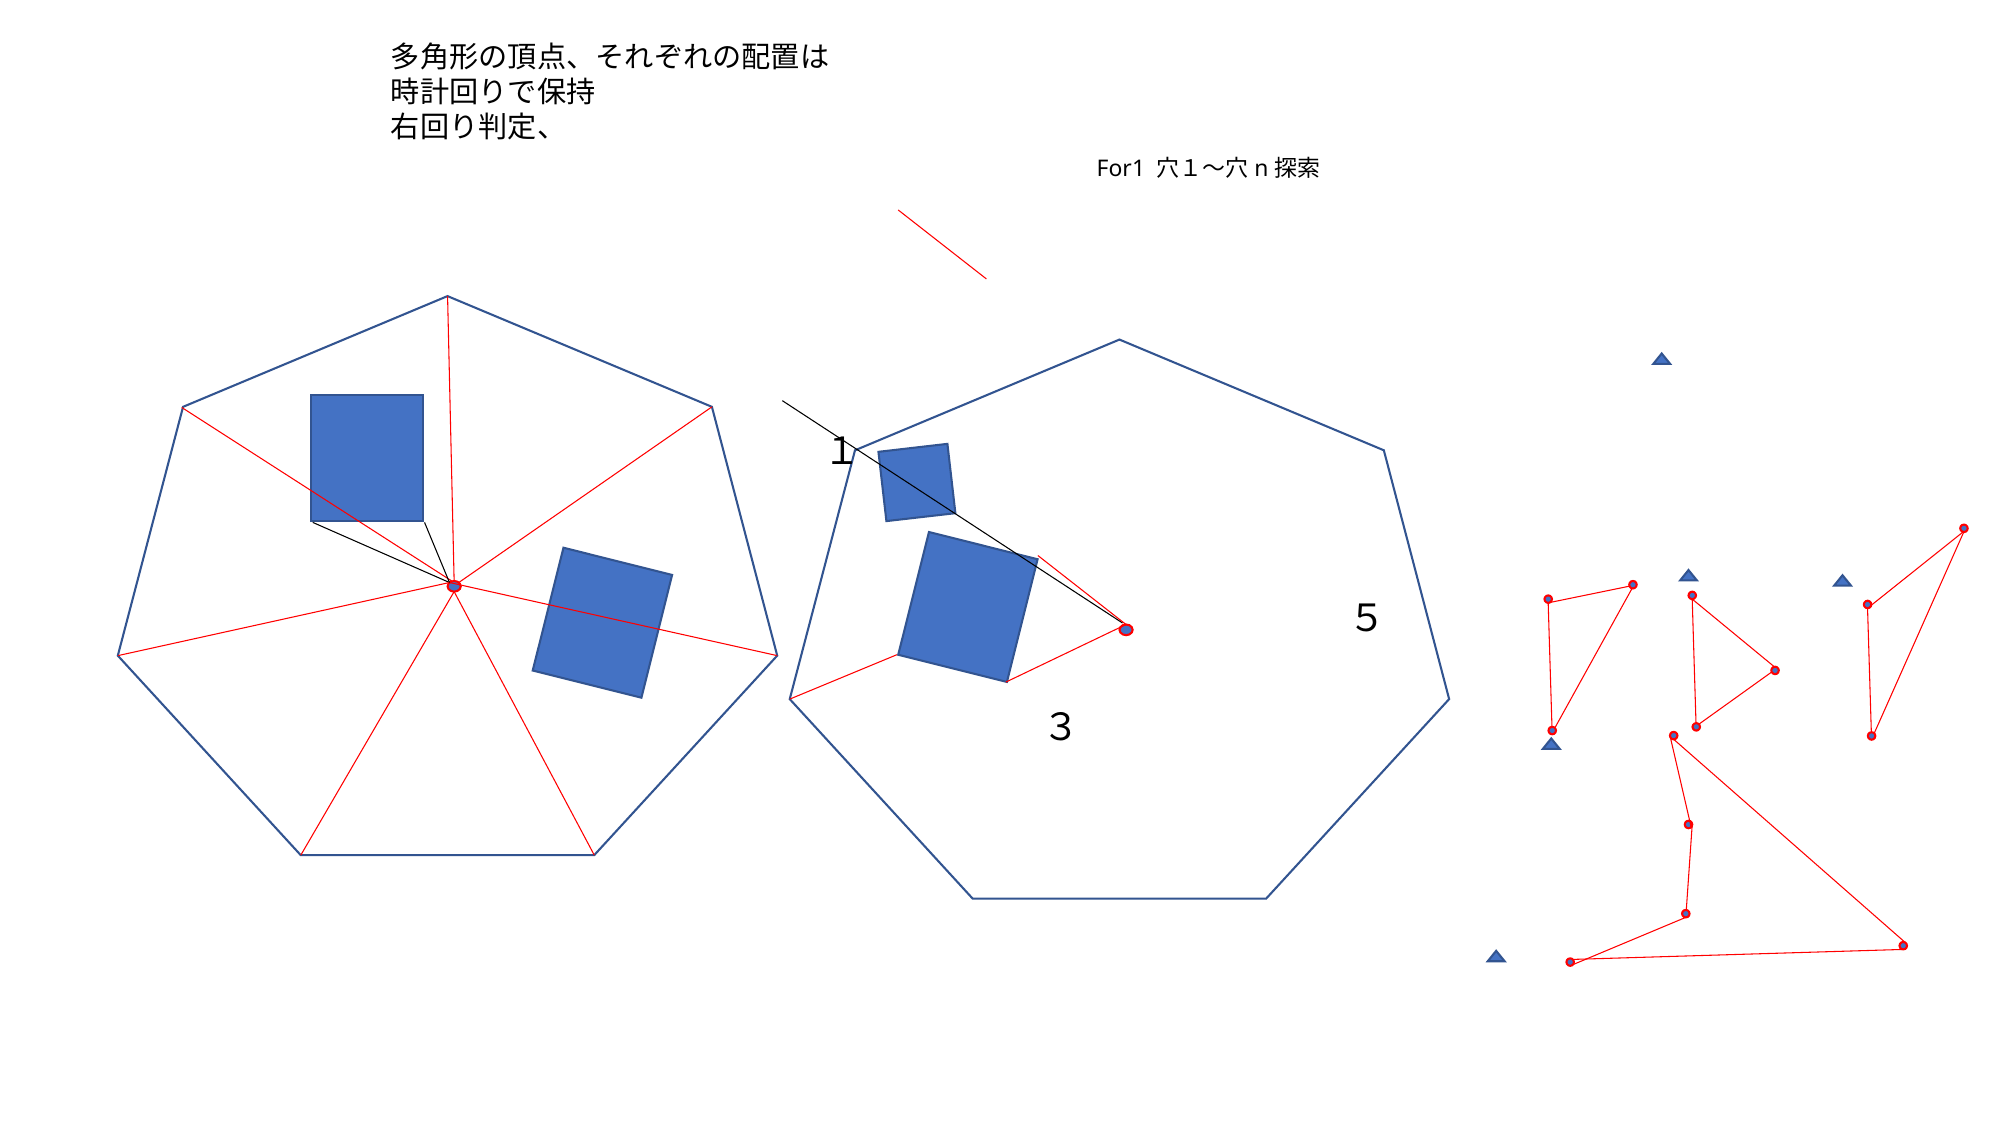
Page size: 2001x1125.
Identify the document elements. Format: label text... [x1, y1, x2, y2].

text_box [1692, 671, 1697, 731]
text_box [1862, 599, 1867, 610]
text_box [1485, 949, 1507, 963]
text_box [300, 591, 455, 856]
text_box [136, 410, 181, 582]
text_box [1673, 739, 1906, 944]
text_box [1037, 555, 1126, 624]
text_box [1698, 667, 1778, 725]
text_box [181, 407, 453, 582]
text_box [424, 522, 450, 583]
text_box [595, 656, 653, 699]
text_box [1677, 568, 1700, 582]
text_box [450, 582, 778, 656]
text_box For1 穴１～穴n探索 [1081, 146, 1913, 189]
text_box [1540, 736, 1562, 750]
text_box 多角形の頂点、それぞれの配置は時計回りで保持 右回り判定、 [376, 30, 866, 151]
text_box [1898, 941, 1909, 951]
text_box [897, 623, 1023, 683]
text_box [1668, 730, 1679, 736]
text_box [1565, 957, 1573, 967]
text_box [117, 582, 450, 656]
text_box [1687, 590, 1698, 601]
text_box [1692, 599, 1779, 671]
text_box [455, 298, 759, 582]
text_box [1554, 582, 1636, 728]
text_box [1550, 725, 1558, 736]
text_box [1874, 525, 1967, 734]
text_box ５ [1333, 587, 1379, 647]
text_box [458, 406, 712, 582]
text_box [447, 296, 455, 581]
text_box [1669, 735, 1692, 828]
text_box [1548, 603, 1553, 735]
text_box [310, 394, 424, 407]
text_box [788, 338, 1451, 900]
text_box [1867, 528, 1874, 609]
text_box [1693, 722, 1702, 732]
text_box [455, 591, 595, 856]
text_box [182, 294, 450, 407]
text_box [898, 209, 987, 279]
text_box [1867, 609, 1872, 739]
text_box [1872, 731, 1877, 739]
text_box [789, 654, 897, 700]
text_box [116, 654, 779, 857]
text_box [1543, 594, 1548, 604]
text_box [782, 400, 1123, 623]
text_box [1572, 949, 1904, 960]
text_box [1127, 623, 1134, 637]
text_box [1651, 351, 1673, 365]
text_box ３ [1027, 695, 1073, 756]
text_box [1005, 624, 1127, 683]
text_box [1548, 584, 1554, 603]
text_box [1831, 573, 1854, 587]
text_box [1570, 917, 1686, 966]
